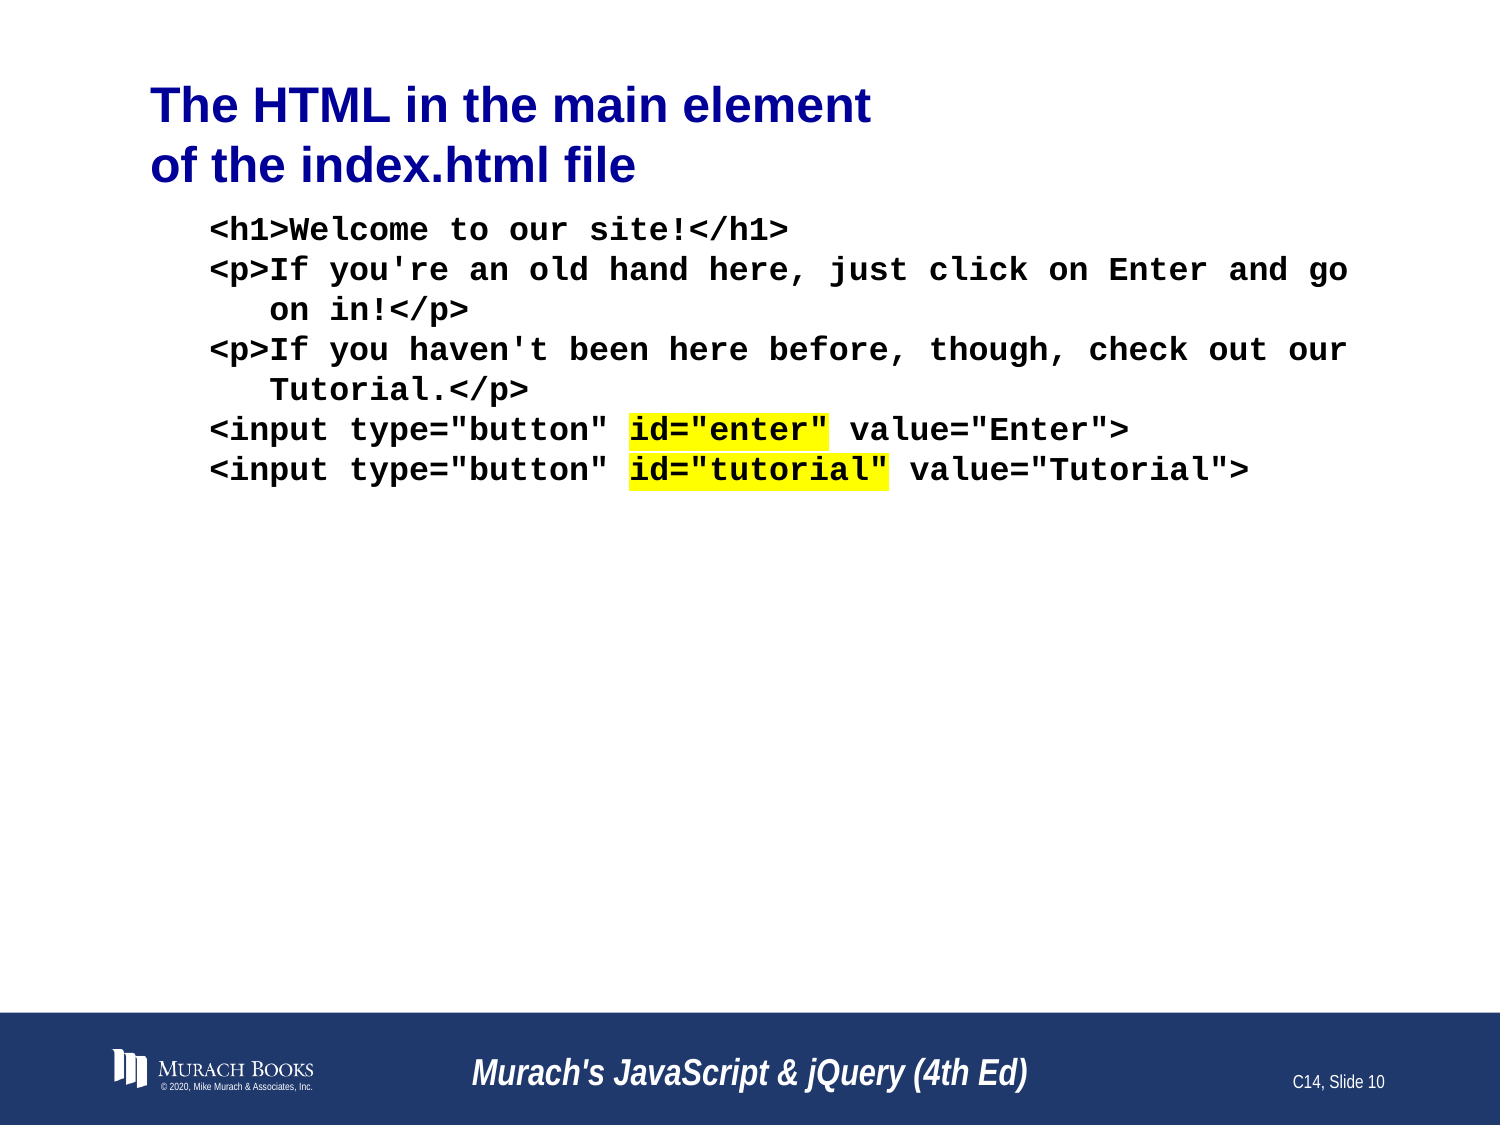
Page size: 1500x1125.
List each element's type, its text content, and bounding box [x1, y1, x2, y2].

title The HTML in the main element of the index.html file [150, 72, 1350, 194]
slide_number Murach's JavaScript & jQuery (4th Ed) [463, 1025, 1050, 1100]
list <h1>Welcome to our site!</h1> <p>If you're an old hand here, just click on Enter and go on in!</p> <p>If you haven't been here before, though, check out our Tutorial.</p> <input type="button" id="enter" value="Enter"> <input type="button" id="tutorial" value="Tutorial"> [137, 200, 1375, 1000]
footer © 2020, Mike Murach & Associates, Inc. [12, 1025, 463, 1100]
slide_number C14, Slide 10 [1087, 1025, 1400, 1100]
